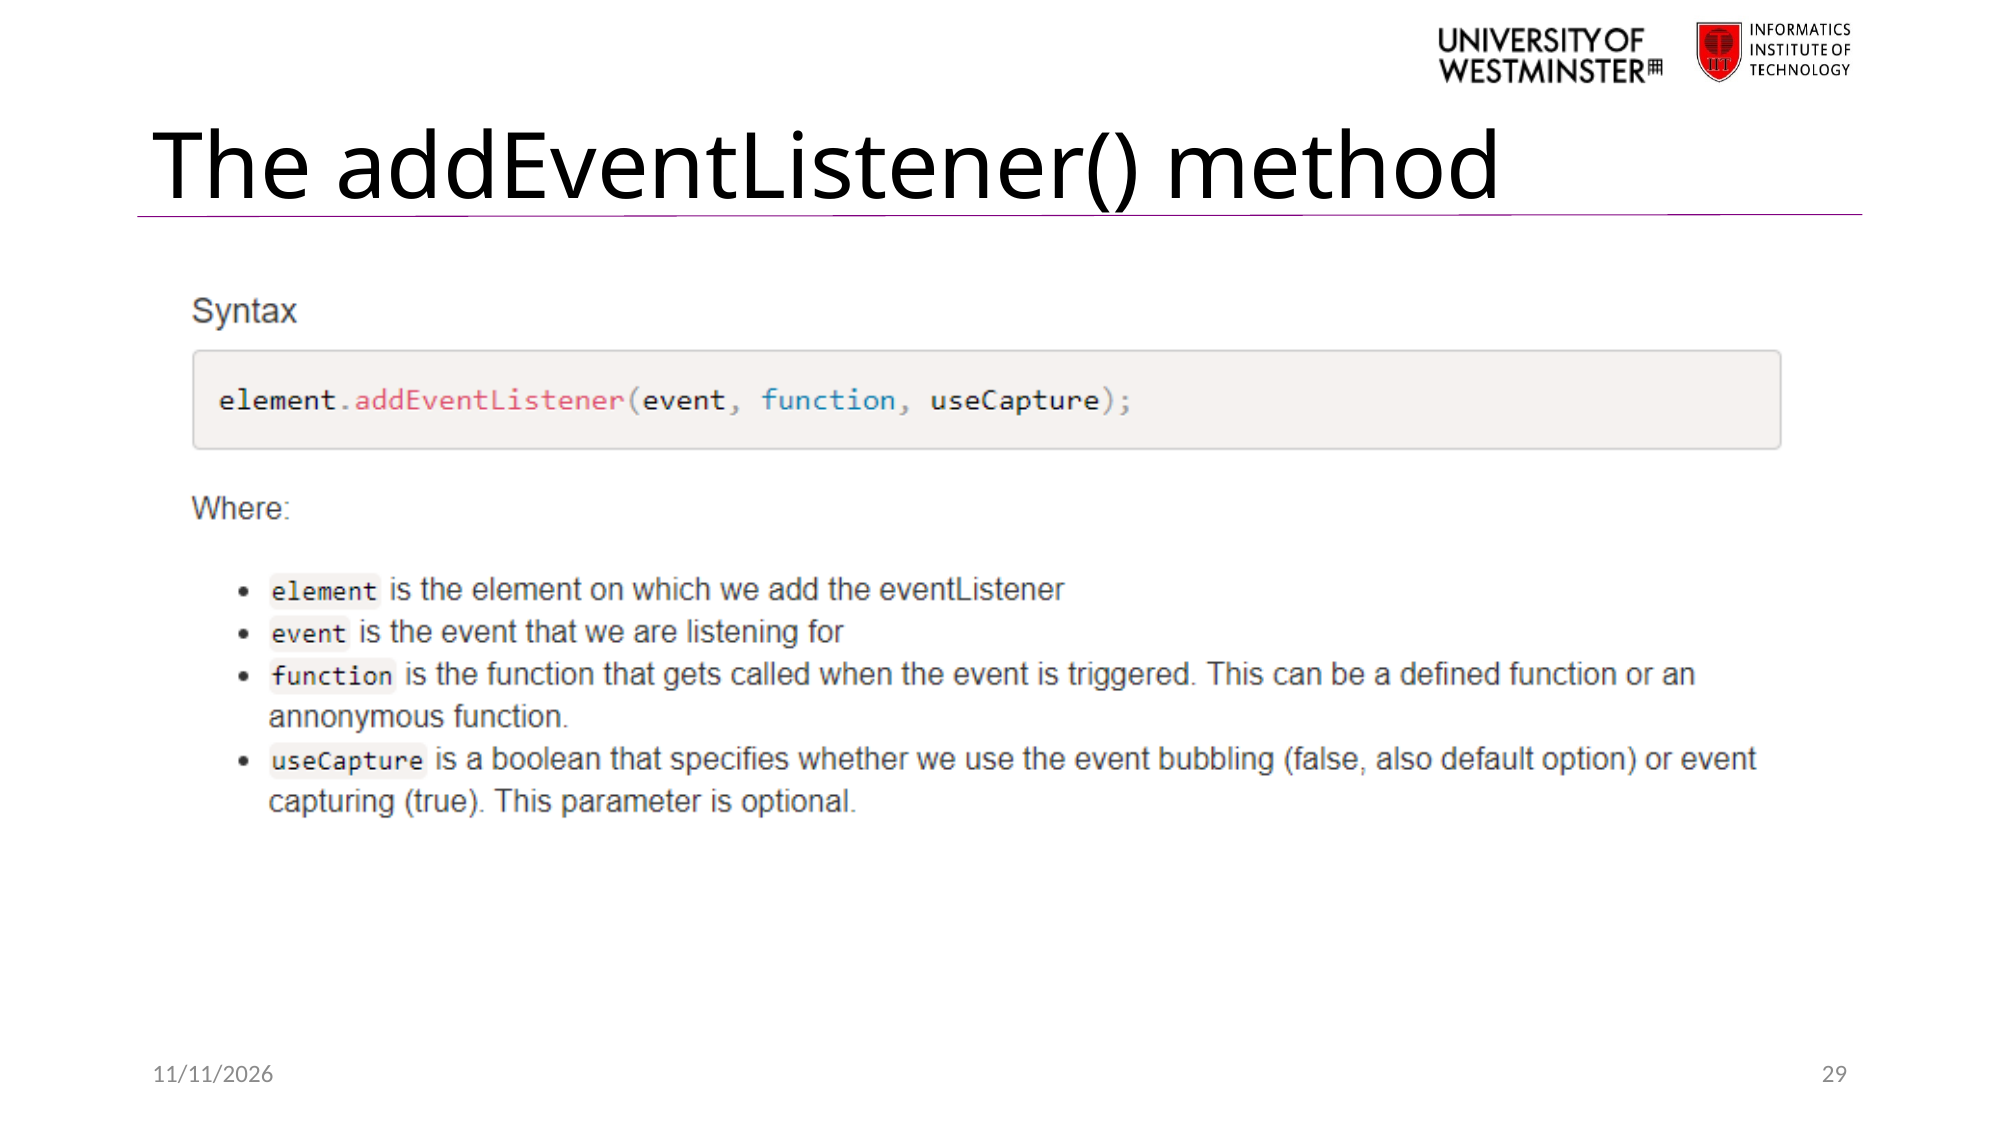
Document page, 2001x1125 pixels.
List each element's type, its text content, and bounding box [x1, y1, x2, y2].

title The addEventListener() method [137, 59, 1863, 278]
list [162, 277, 1838, 848]
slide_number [137, 1042, 588, 1103]
slide_number 29 [1412, 1042, 1863, 1103]
picture [1425, 5, 1863, 59]
